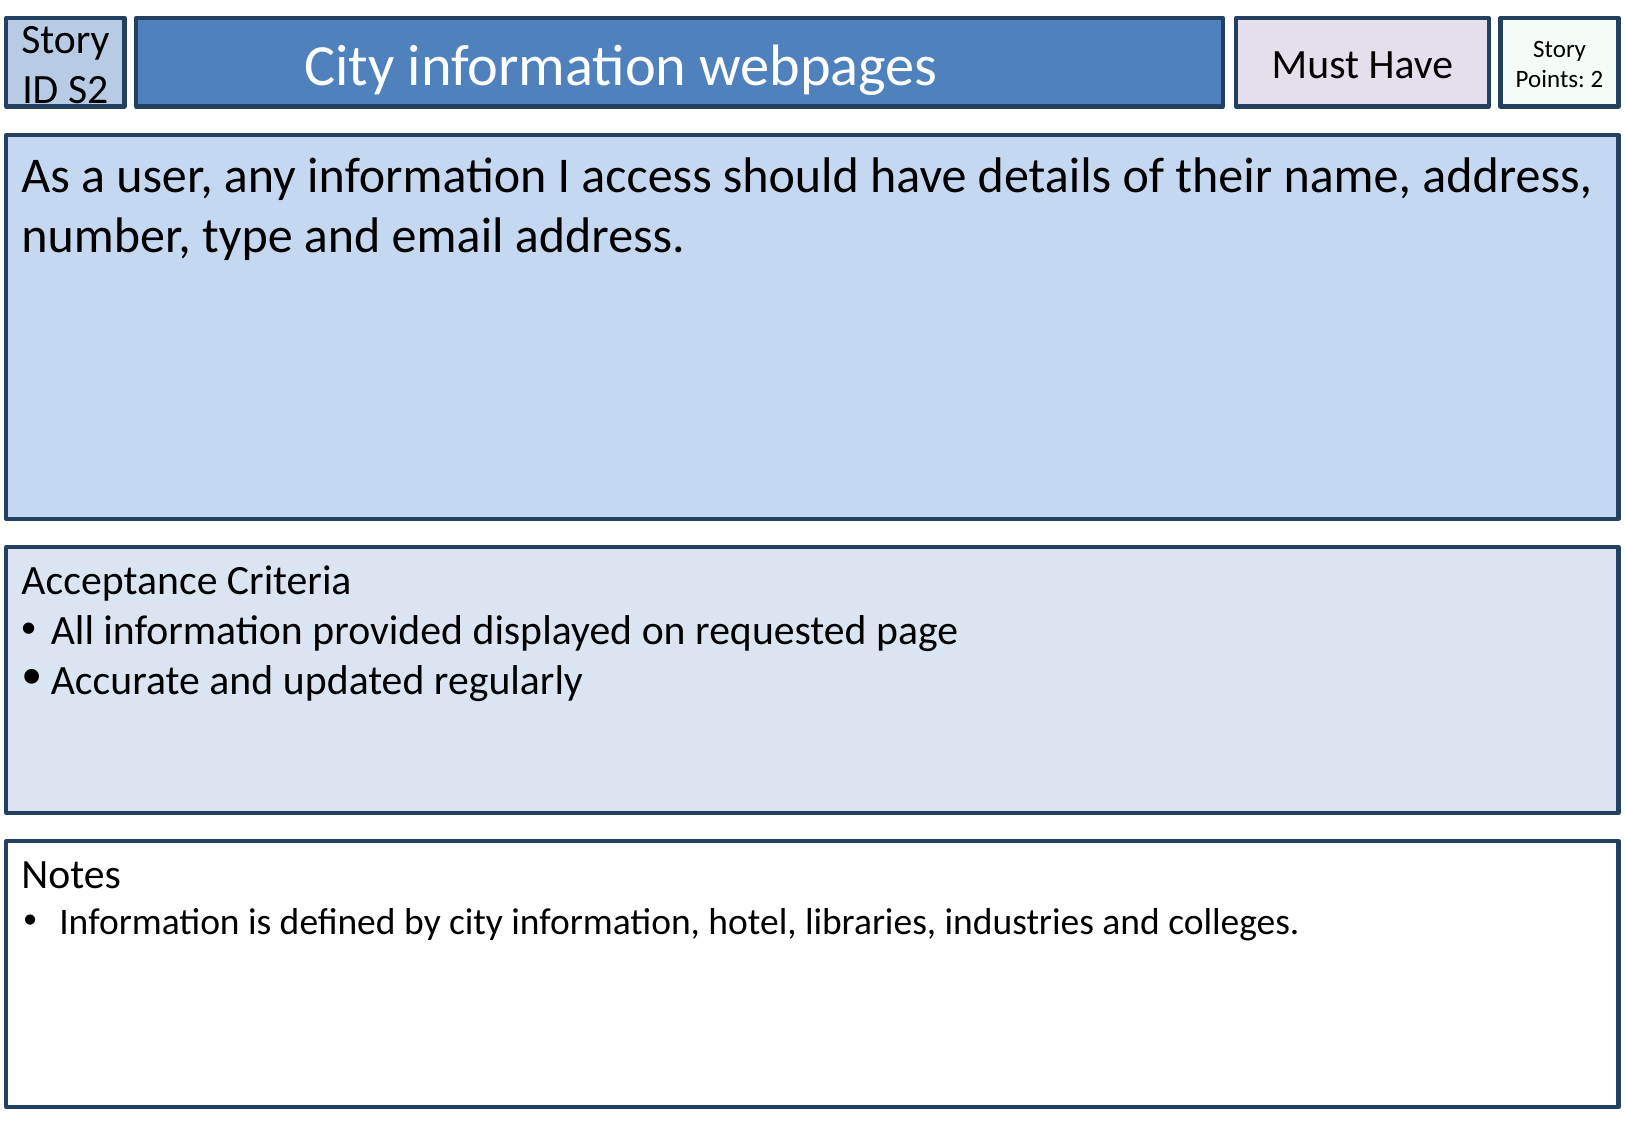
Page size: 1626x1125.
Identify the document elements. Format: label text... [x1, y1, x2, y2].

text_box Story Points: 2 [1500, 17, 1619, 107]
text_box Story ID S2 [6, 17, 125, 107]
text_box City information webpages [136, 17, 1223, 107]
text_box Must Have [1236, 17, 1489, 107]
text_box Notes Information is defined by city information, hotel, libraries, industries and colleges. [6, 841, 1619, 1107]
text_box Acceptance Criteria All information provided displayed on requested page Accurate and updated regularly [6, 547, 1619, 813]
text_box As a user, any information I access should have details of their name, address, number, type and email address. [6, 134, 1619, 519]
